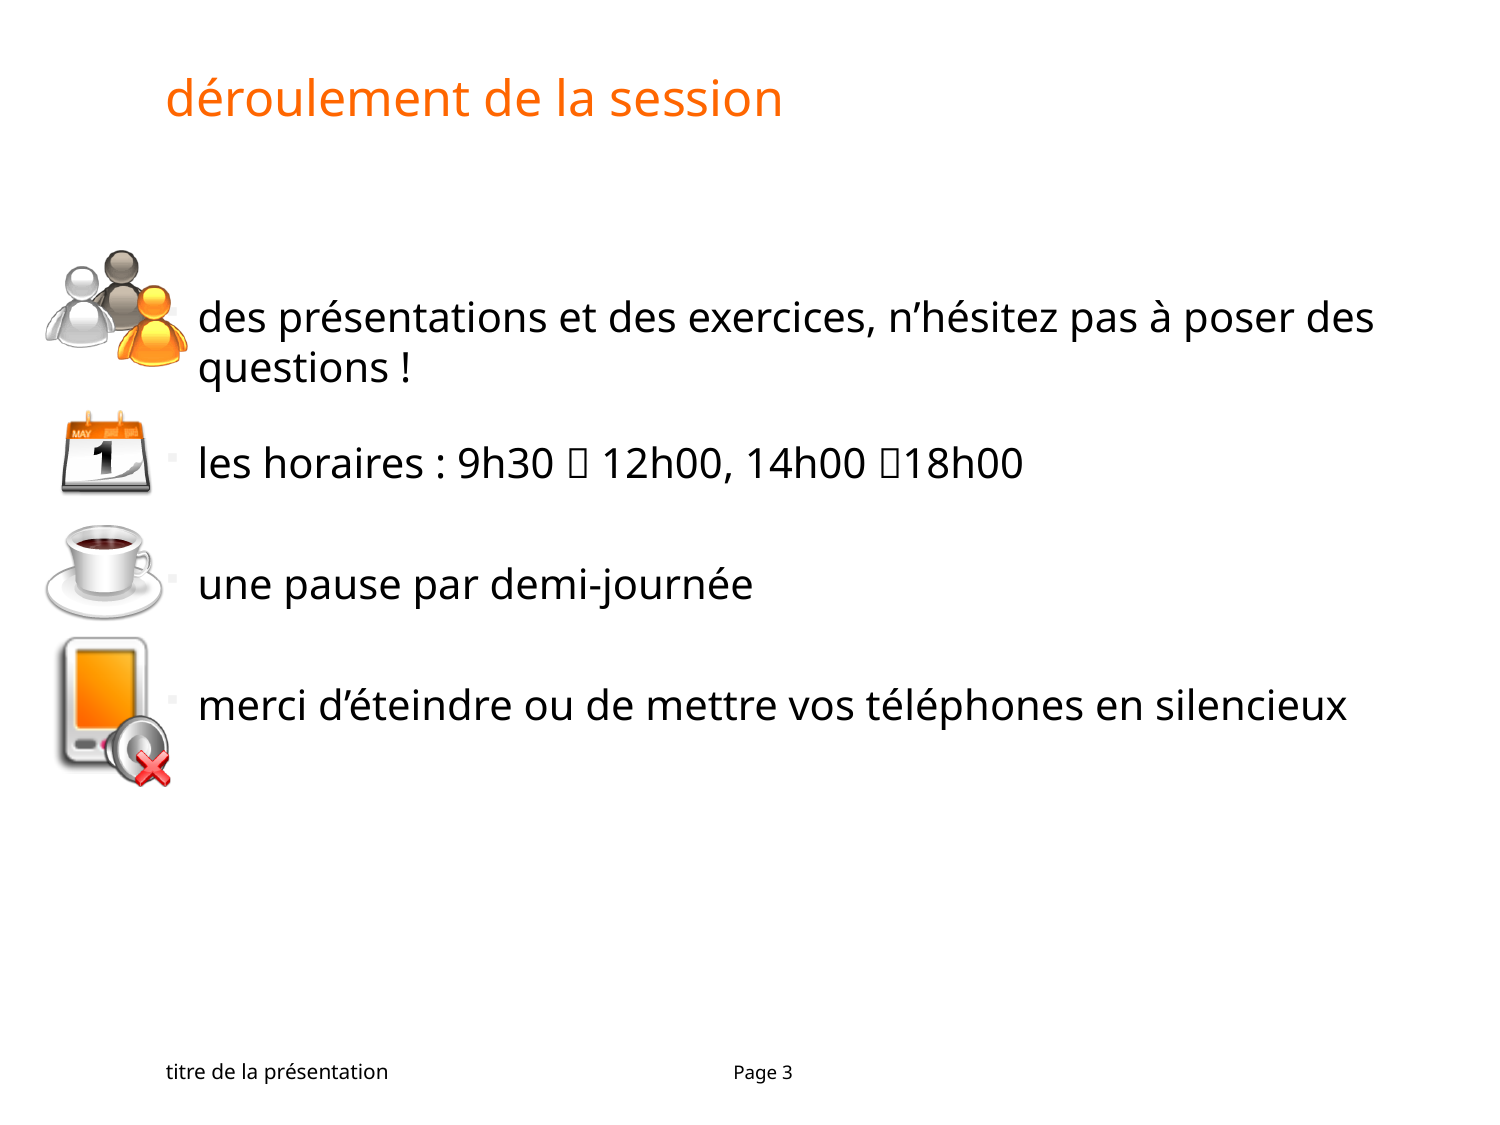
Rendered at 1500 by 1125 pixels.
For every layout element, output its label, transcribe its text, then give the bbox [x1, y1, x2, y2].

list des présentations et des exercices, n’hésitez pas à poser des questions ! les horaires : 9h30  12h00, 14h00 18h00 une pause par demi-journée merci d’éteindre ou de mettre vos téléphones en silencieux [165, 290, 1448, 929]
picture [41, 497, 167, 622]
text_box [54, 402, 156, 504]
footer titre de la présentation [165, 1050, 575, 1087]
picture [41, 243, 196, 373]
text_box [33, 627, 181, 788]
title déroulement de la session [165, 66, 1448, 148]
